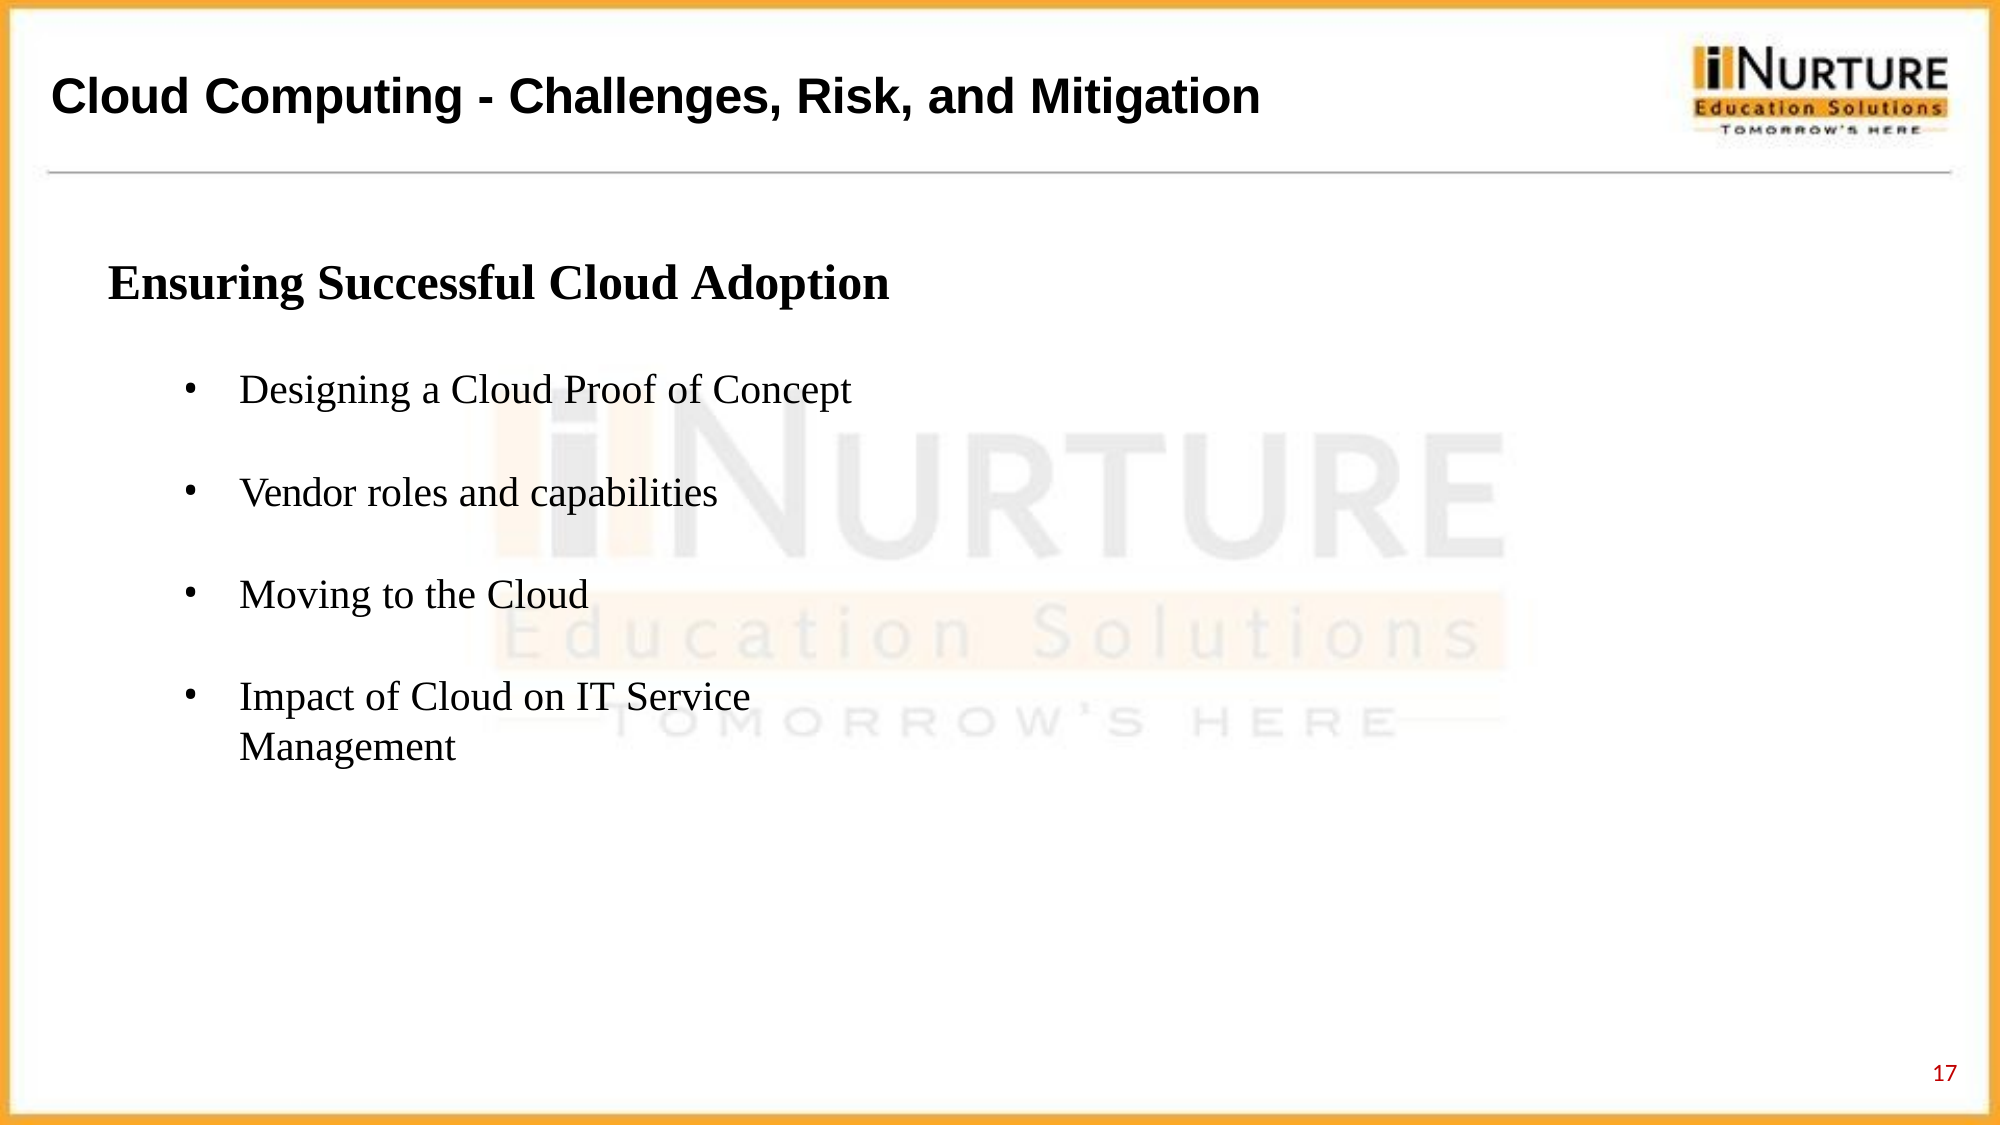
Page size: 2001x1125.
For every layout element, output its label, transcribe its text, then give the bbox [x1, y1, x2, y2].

picture [0, 0, 2000, 1125]
text_box Ensuring Successful Cloud Adoption Designing a Cloud Proof of Concept Vendor roles and capabilities Moving to the Cloud Impact of Cloud on IT Service Management [105, 251, 978, 769]
slide_number 11 [1925, 1060, 1964, 1125]
title Cloud Computing - Challenges, Risk, and Mitigation [48, 61, 1262, 251]
